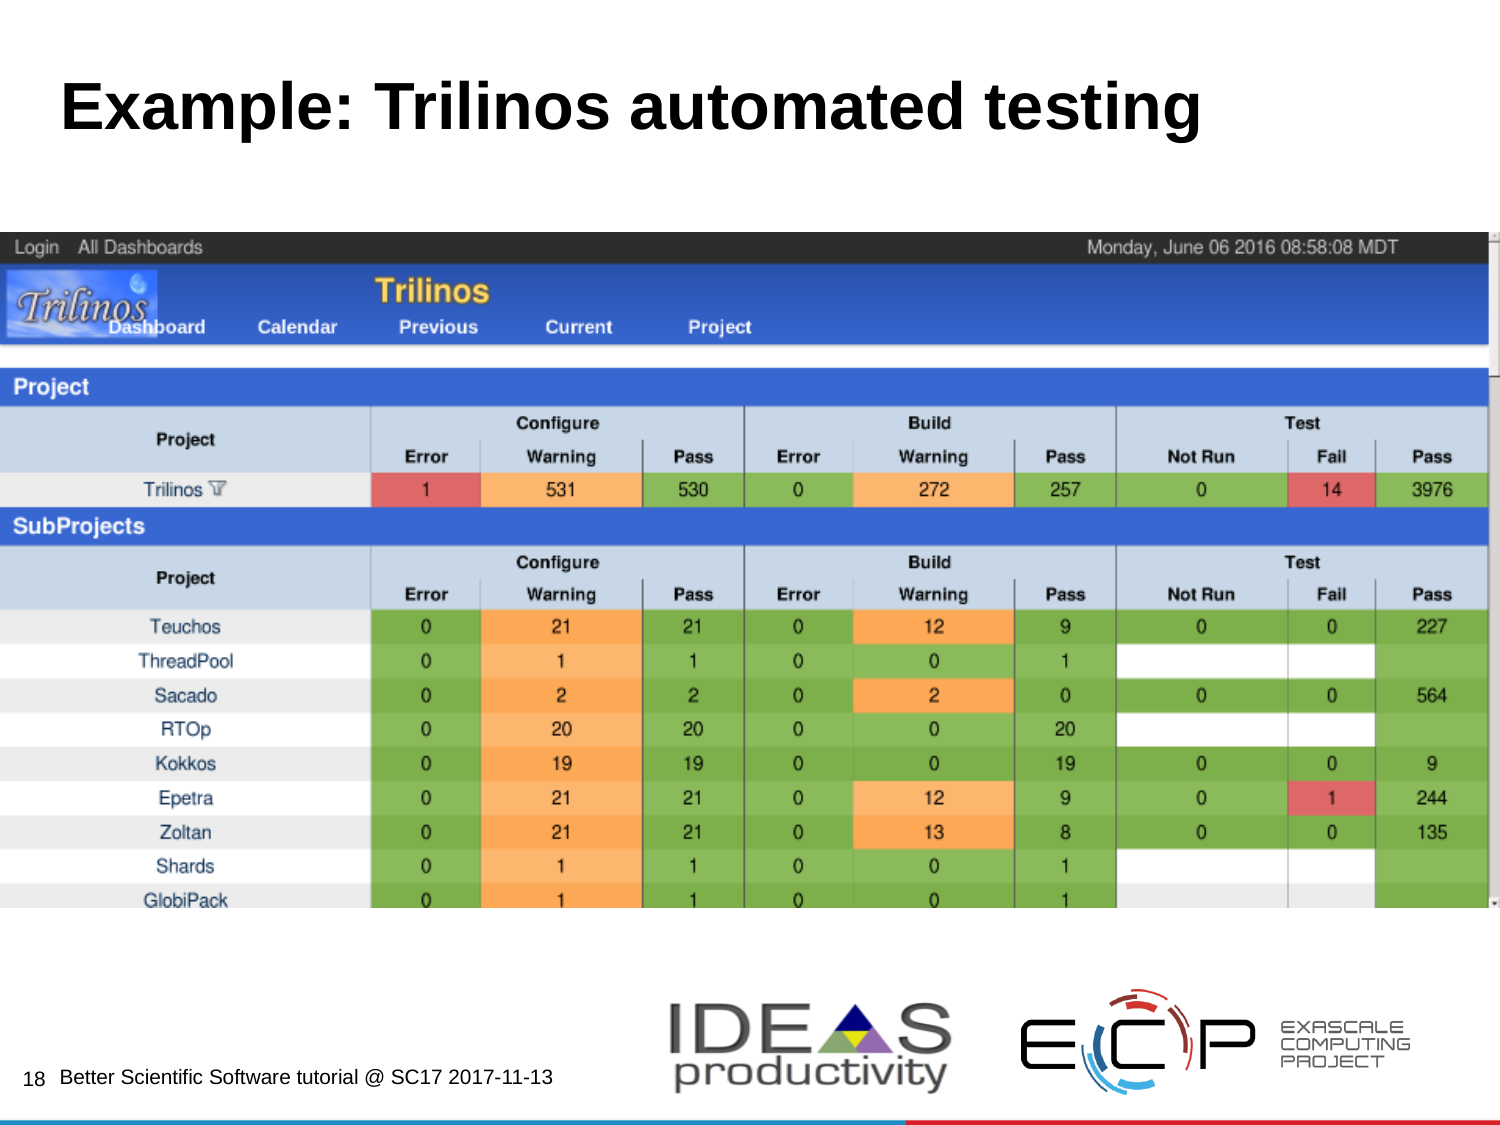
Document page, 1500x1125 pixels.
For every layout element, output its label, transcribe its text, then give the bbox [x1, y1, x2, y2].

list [0, 231, 1500, 908]
picture [1021, 989, 1410, 1095]
picture [658, 995, 962, 1101]
title Example: Trilinos automated testing [44, 67, 1445, 152]
